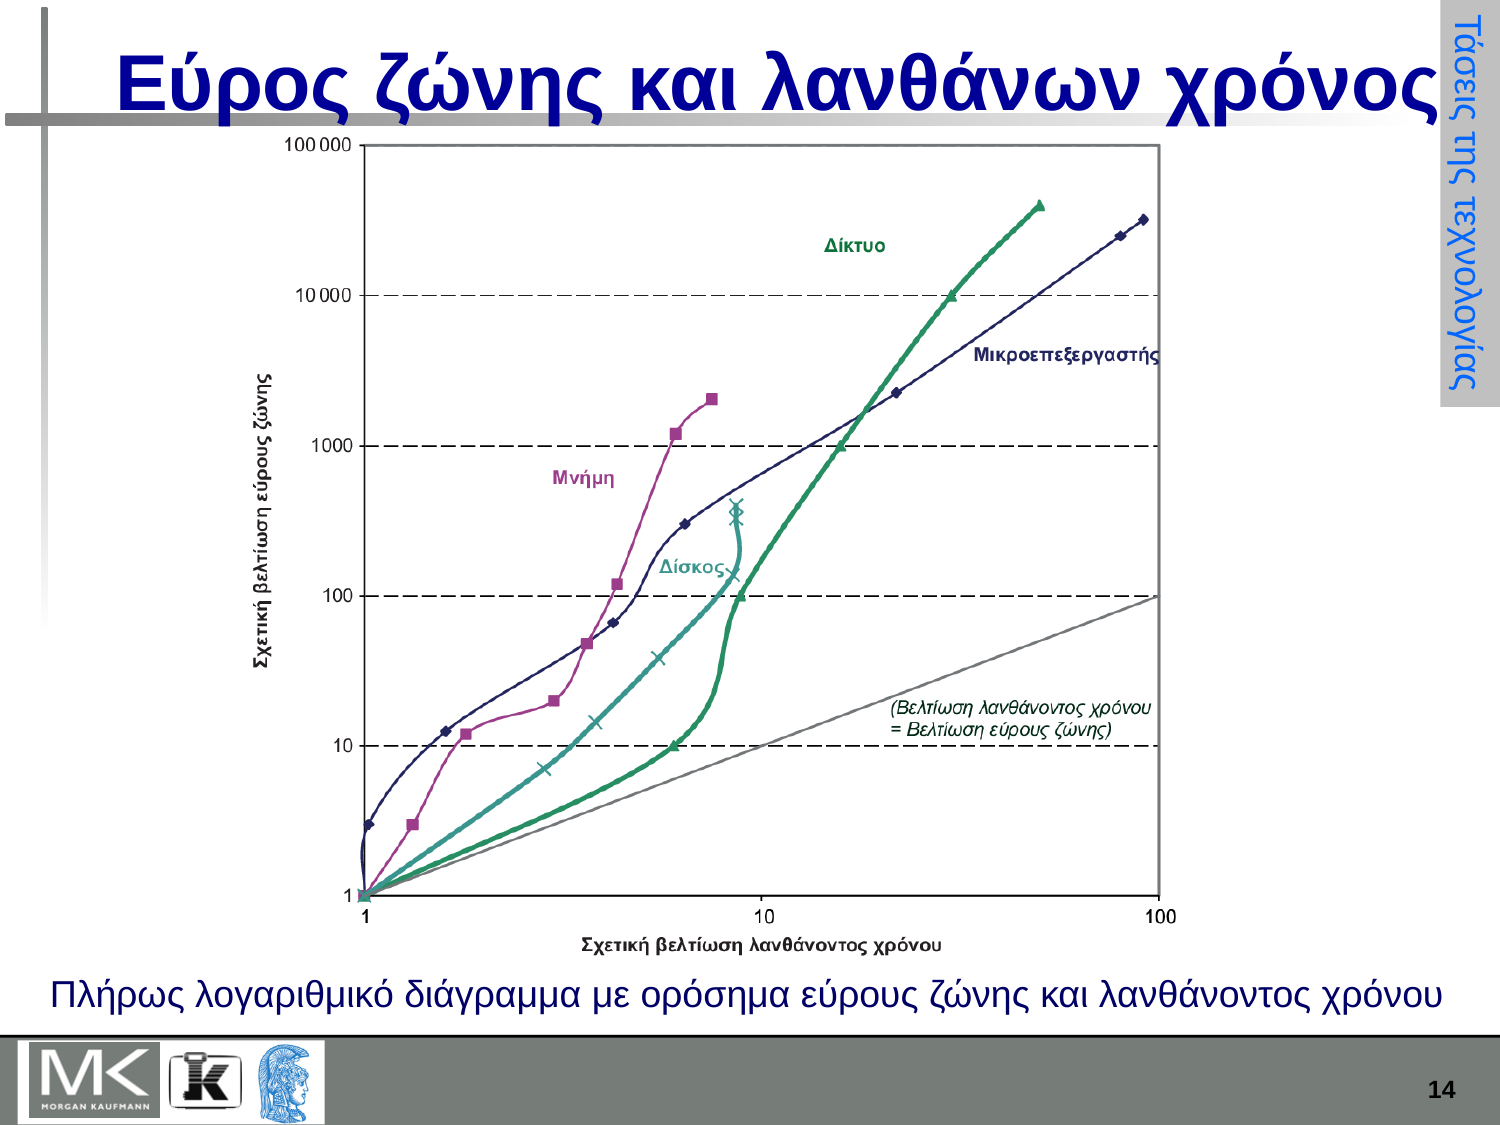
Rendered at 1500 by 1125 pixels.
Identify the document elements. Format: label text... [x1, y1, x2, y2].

picture [256, 1042, 311, 1124]
picture [253, 136, 1176, 957]
text_box Πλήρως λογαριθμικό διάγραμμα με ορόσημα εύρους ζώνης και λανθάνοντος χρόνου [0, 962, 1495, 1023]
picture [29, 1042, 160, 1118]
text_box Τάσεις της τεχνολογίας [1440, 0, 1500, 407]
title Εύρος ζώνης και λανθάνων χρόνος [100, 18, 1440, 135]
